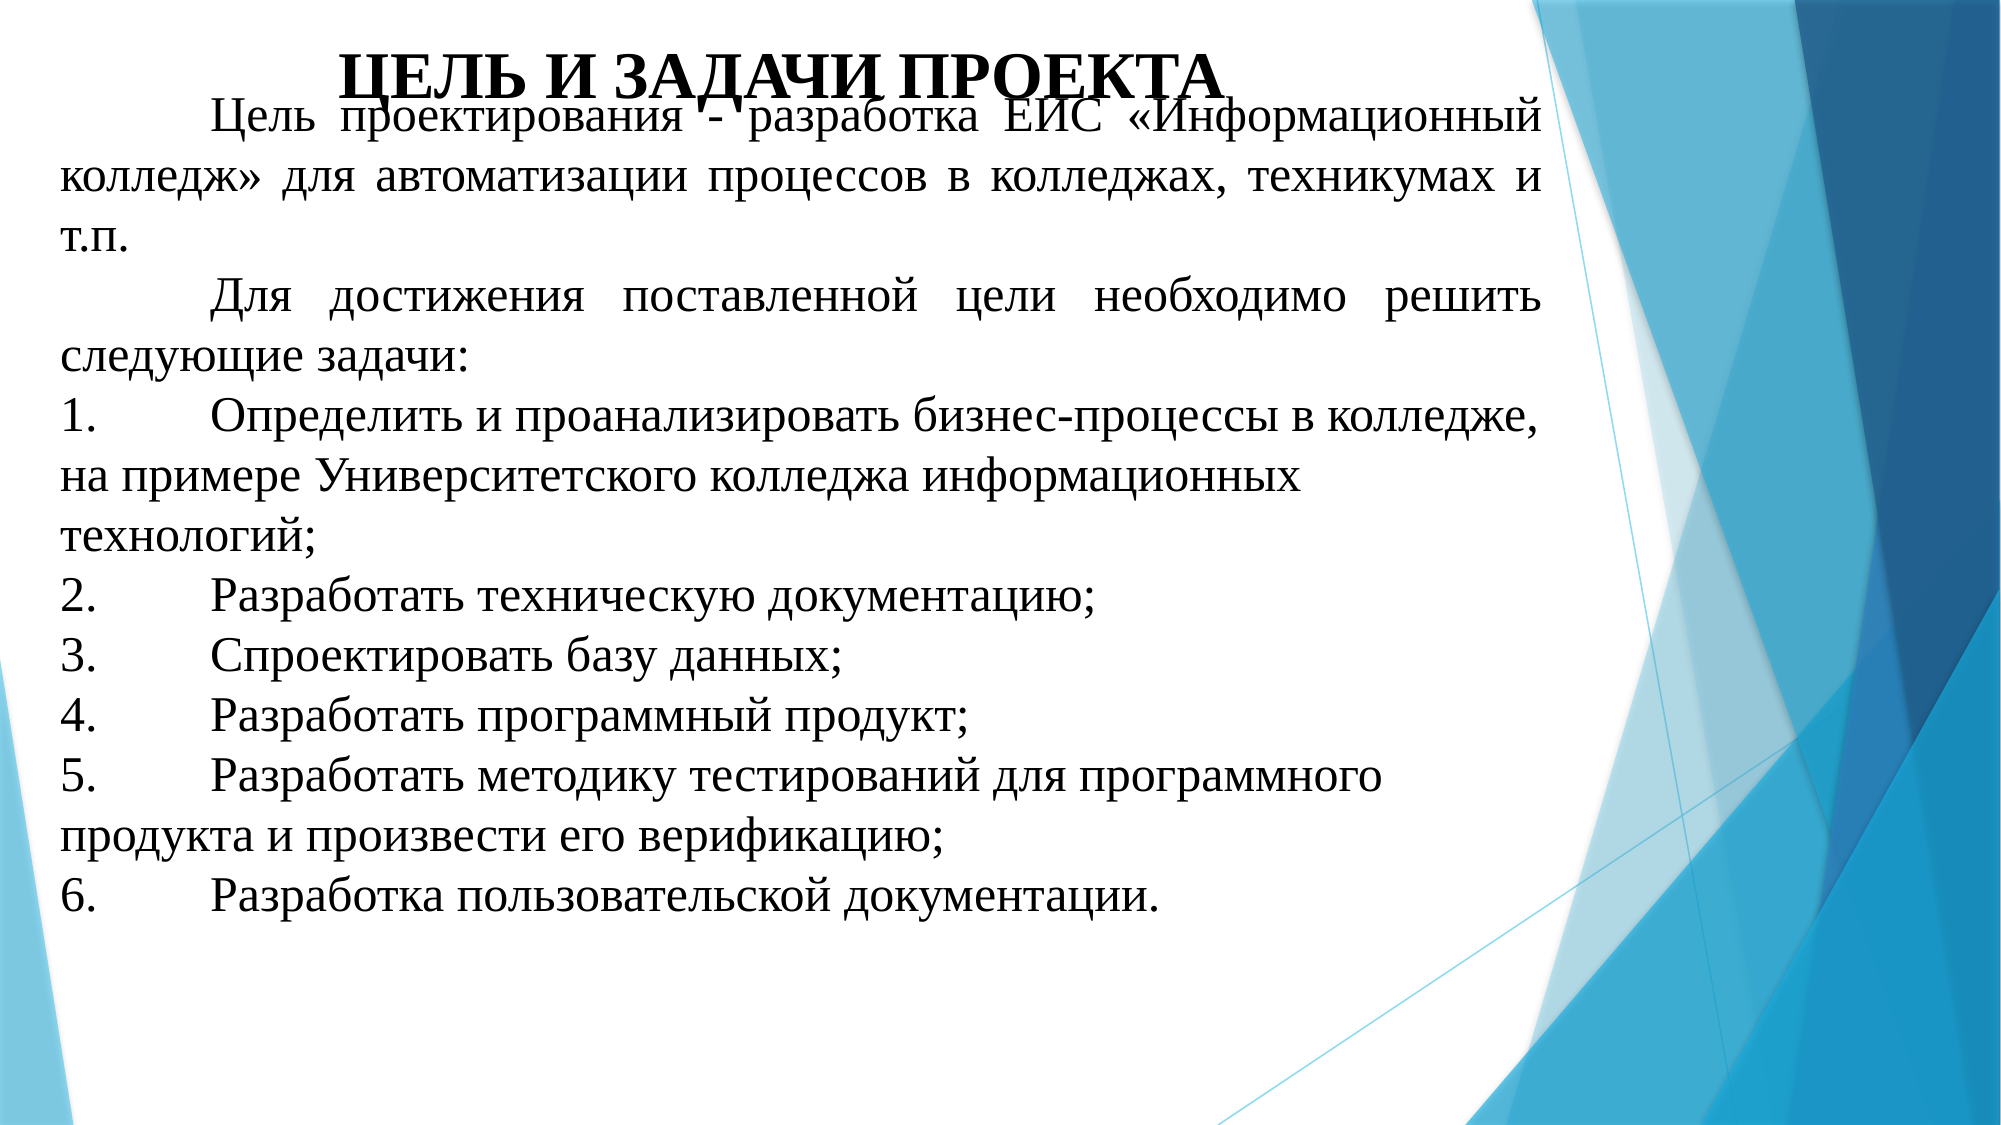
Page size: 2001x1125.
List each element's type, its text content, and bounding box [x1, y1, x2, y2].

text_box ЦЕЛЬ И ЗАДАЧИ ПРОЕКТА [45, 24, 1521, 130]
text_box Цель проектирования - разработка ЕИС «Информационный колледж» для автоматизации процессов в колледжах, техникумах и т.п. Для достижения поставленной цели необходимо решить следующие задачи: 1. Определить и проанализировать бизнес-процессы в колледже, на примере Университетского колледжа информационных технологий; 2. Разработать техническую документацию; 3. Спроектировать базу данных; 4. Разработать программный продукт; 5. Разработать методику тестирований для программного продукта и произвести его верификацию; 6. Разработка пользовательской документации. [45, 371, 1558, 929]
